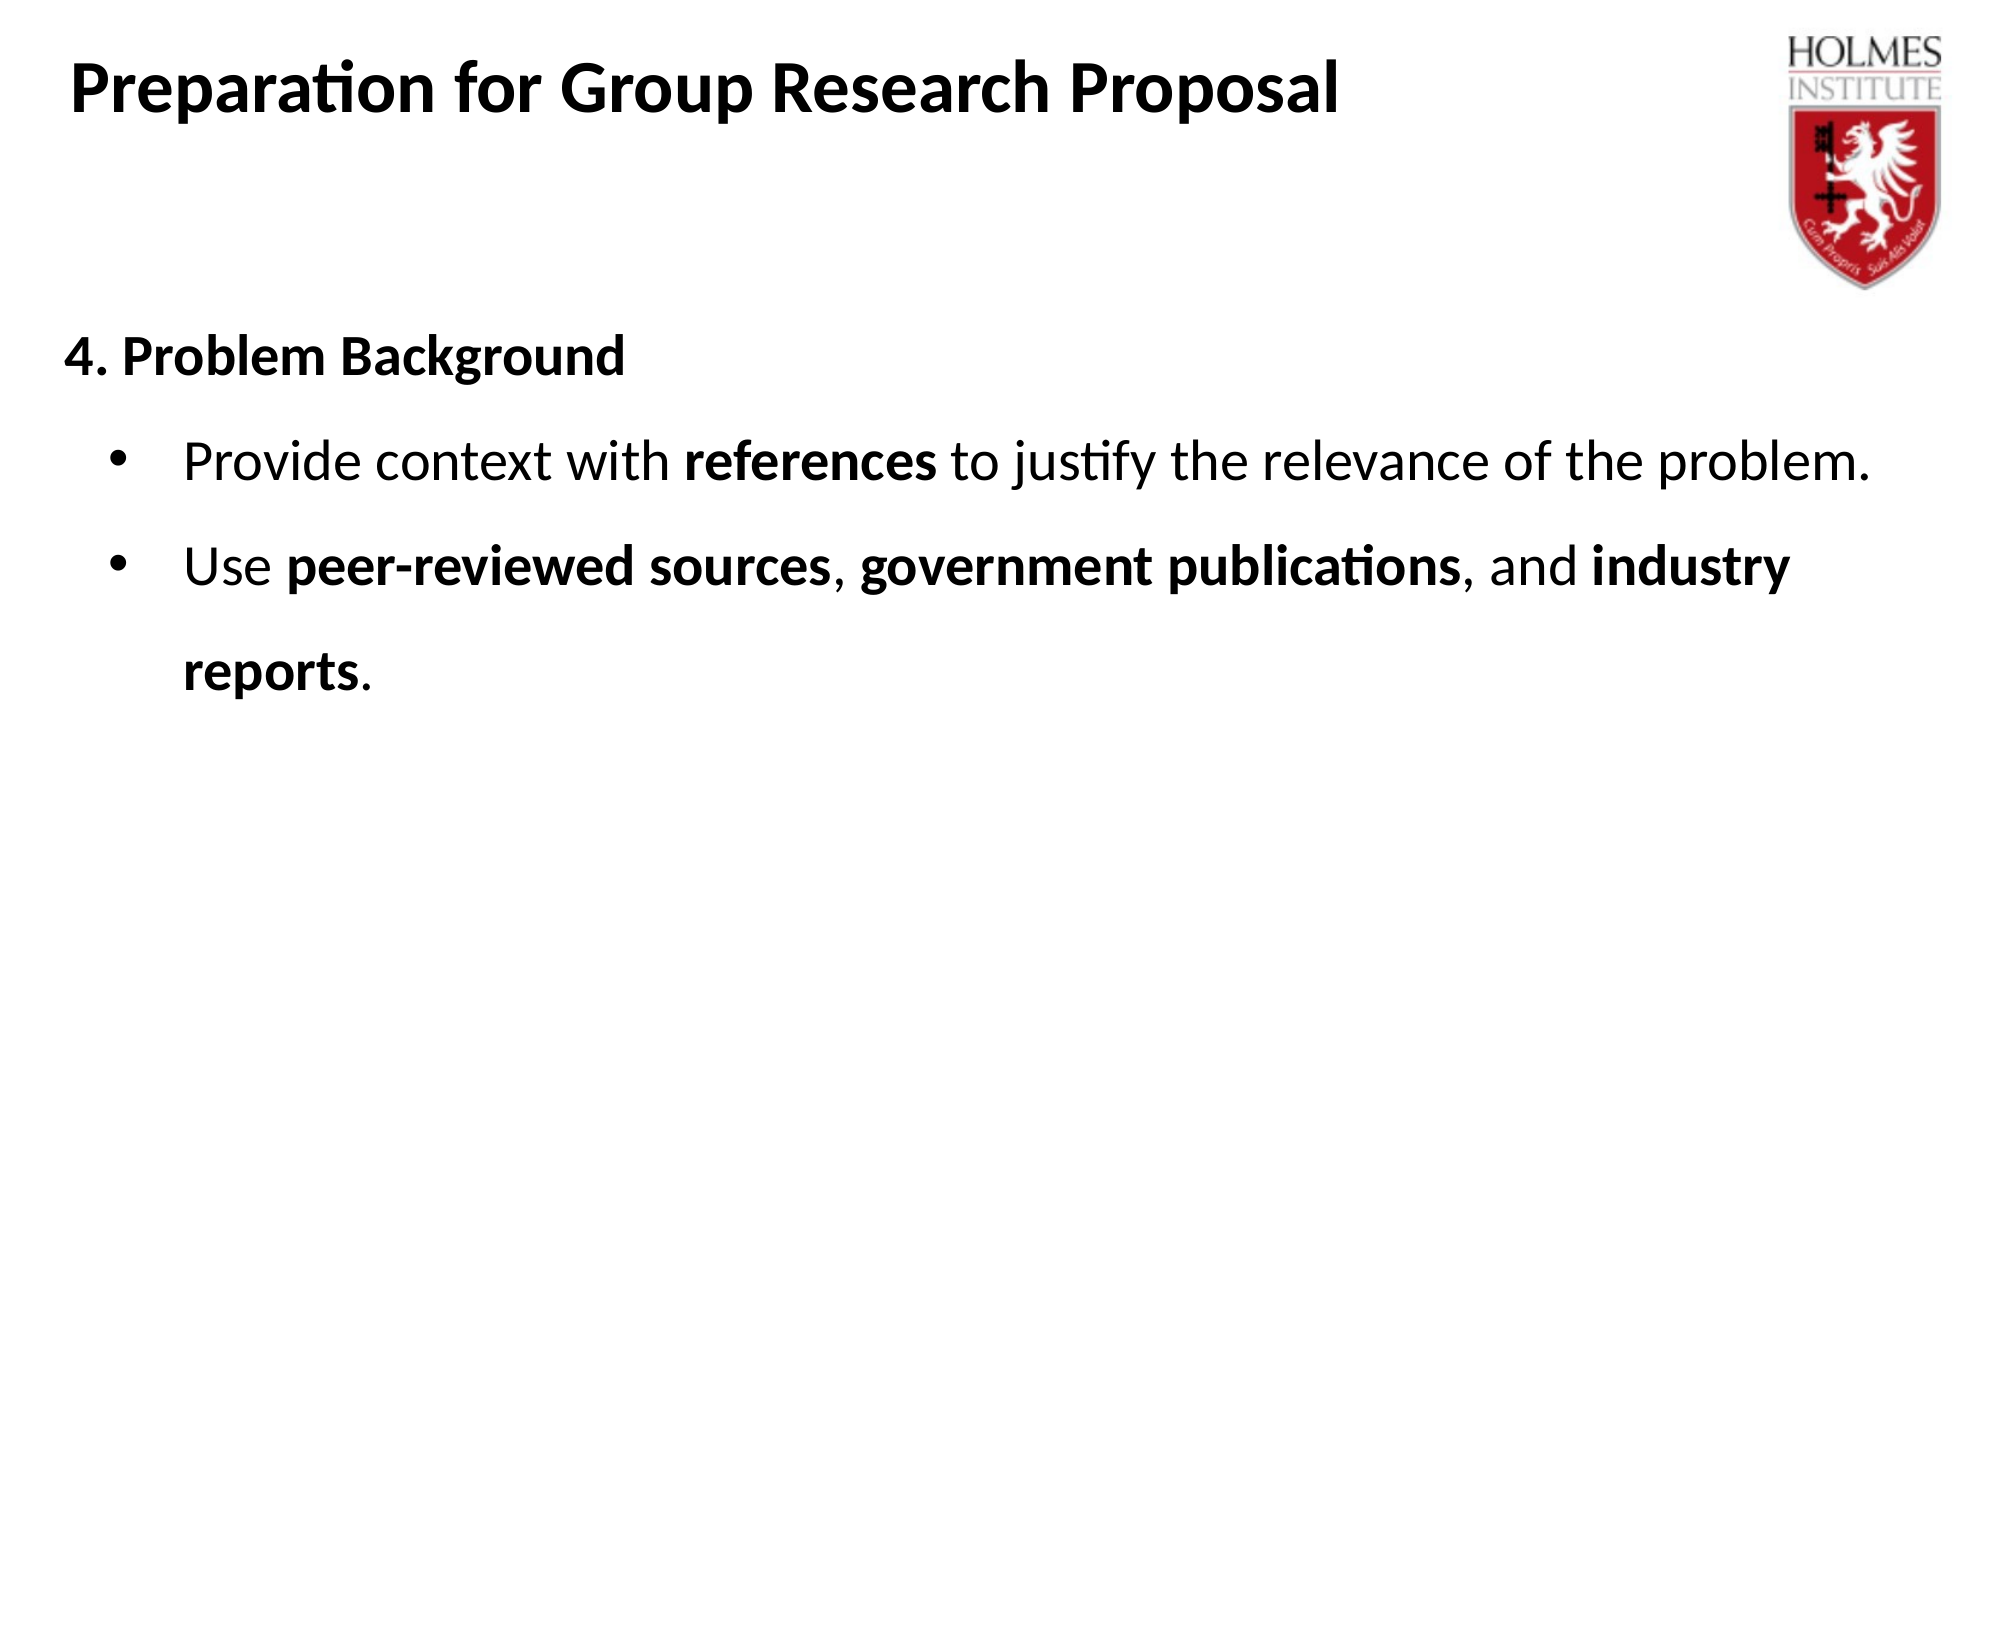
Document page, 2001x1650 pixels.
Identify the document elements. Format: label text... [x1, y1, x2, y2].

picture [1682, 0, 2000, 313]
text_box 4. Problem Background Provide context with references to justify the relevance of the problem. Use peer-reviewed sources, government publications, and industry reports. [50, 274, 1951, 710]
text_box Preparation for Group Research Proposal [31, 35, 1677, 128]
